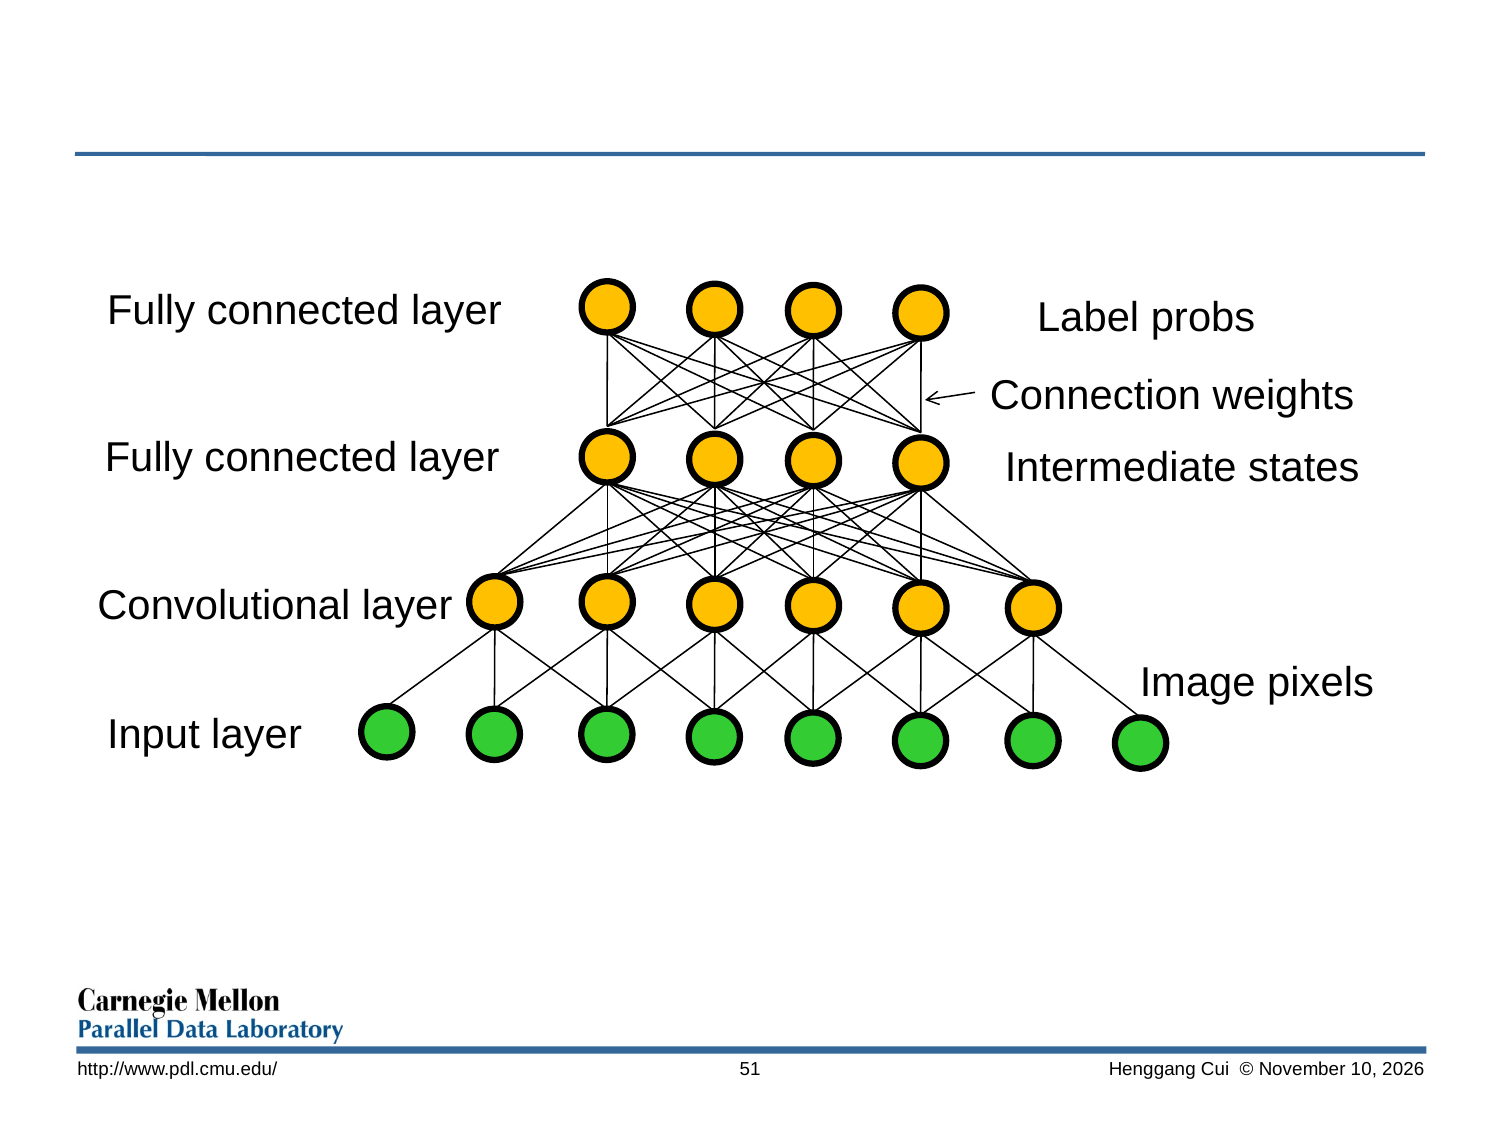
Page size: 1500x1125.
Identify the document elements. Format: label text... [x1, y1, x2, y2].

picture [77, 979, 343, 1044]
slide_number 51 [603, 1048, 897, 1084]
footer http://www.pdl.cmu.edu/ [60, 1048, 436, 1112]
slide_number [1059, 1048, 1442, 1112]
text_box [82, 274, 1418, 769]
